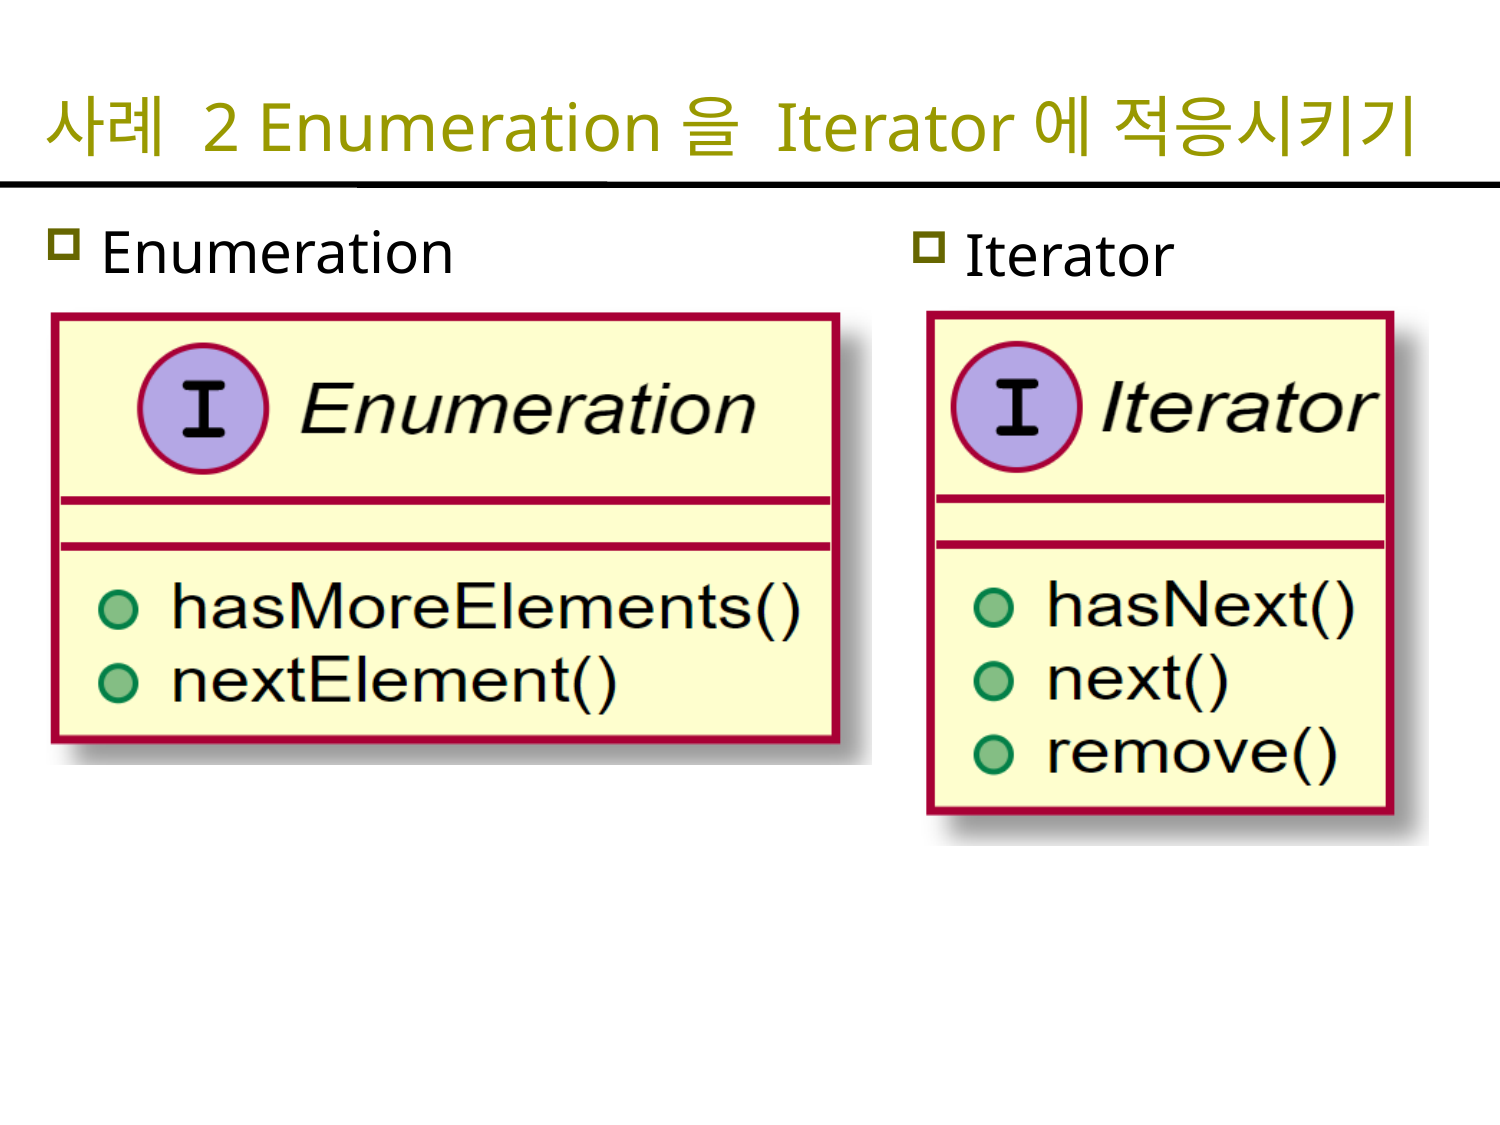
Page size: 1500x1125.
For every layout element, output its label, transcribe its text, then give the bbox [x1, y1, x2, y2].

text_box Iterator [894, 210, 1483, 1009]
picture [41, 303, 872, 765]
title 사례 2 Enumeration을 Iterator에 적응시키기 [29, 45, 1471, 173]
picture [915, 301, 1429, 847]
list Enumeration [29, 208, 618, 1006]
